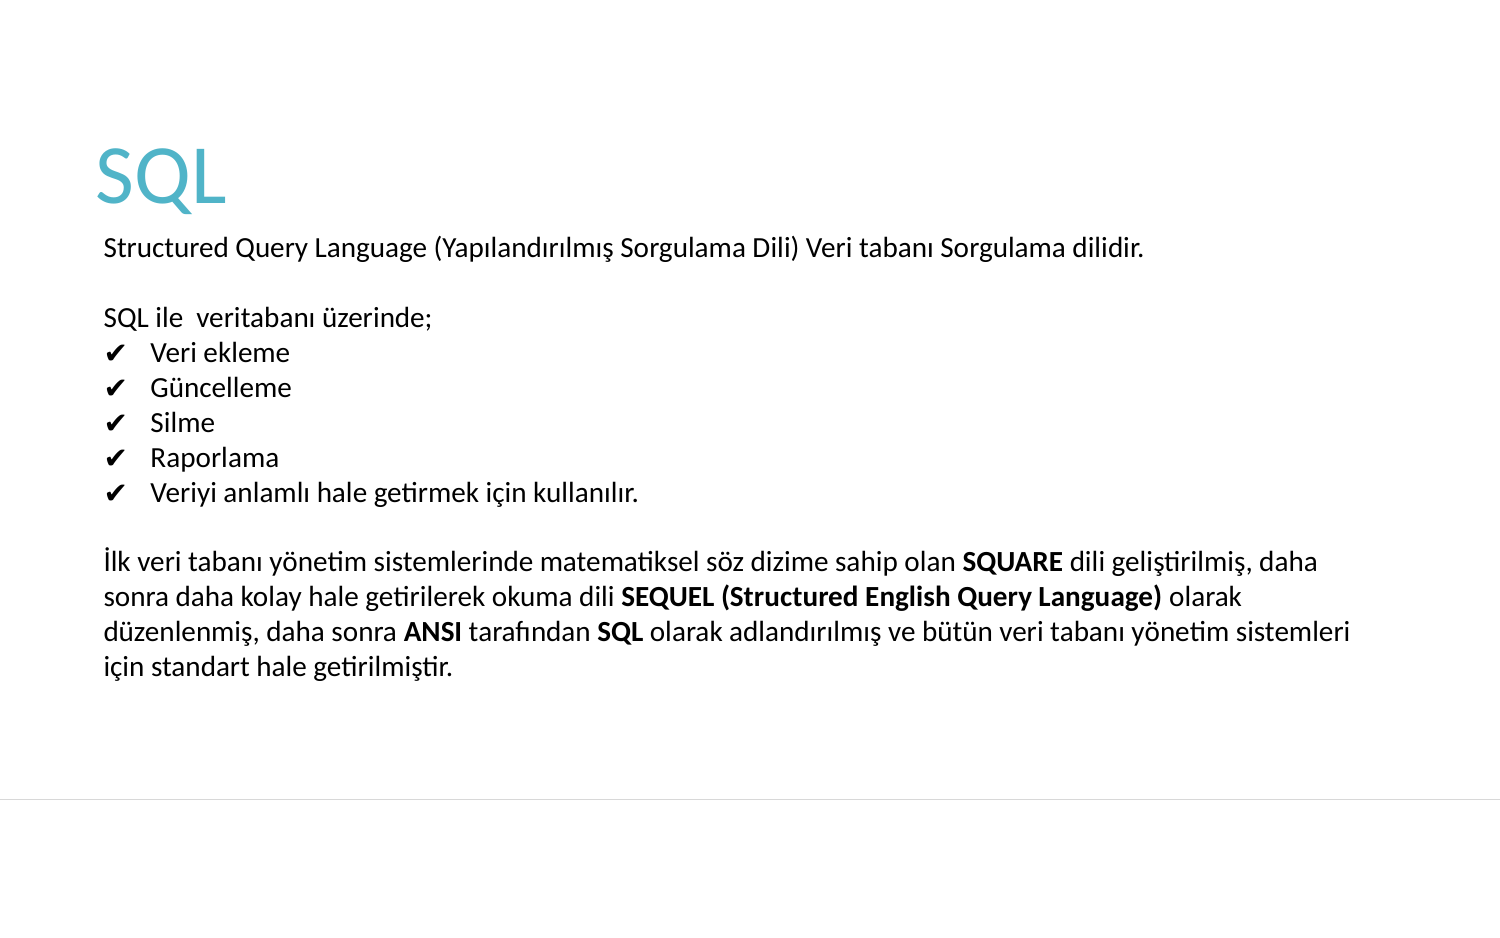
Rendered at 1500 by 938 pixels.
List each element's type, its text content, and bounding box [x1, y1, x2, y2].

text_box Structured Query Language (Yapılandırılmış Sorgulama Dili) Veri tabanı Sorgulama dilidir. SQL ile veritabanı üzerinde; Veri ekleme Güncelleme Silme Raporlama Veriyi anlamlı hale getirmek için kullanılır. İlk veri tabanı yönetim sistemlerinde matematiksel söz dizime sahip olan SQUARE dili geliştirilmiş, daha sonra daha kolay hale getirilerek okuma dili SEQUEL (Structured English Query Language) olarak düzenlenmiş, daha sonra ANSI tarafından SQL olarak adlandırılmış ve bütün veri tabanı yönetim sistemleri için standart hale getirilmiştir. [88, 220, 1388, 691]
title SQL [80, 68, 1407, 295]
